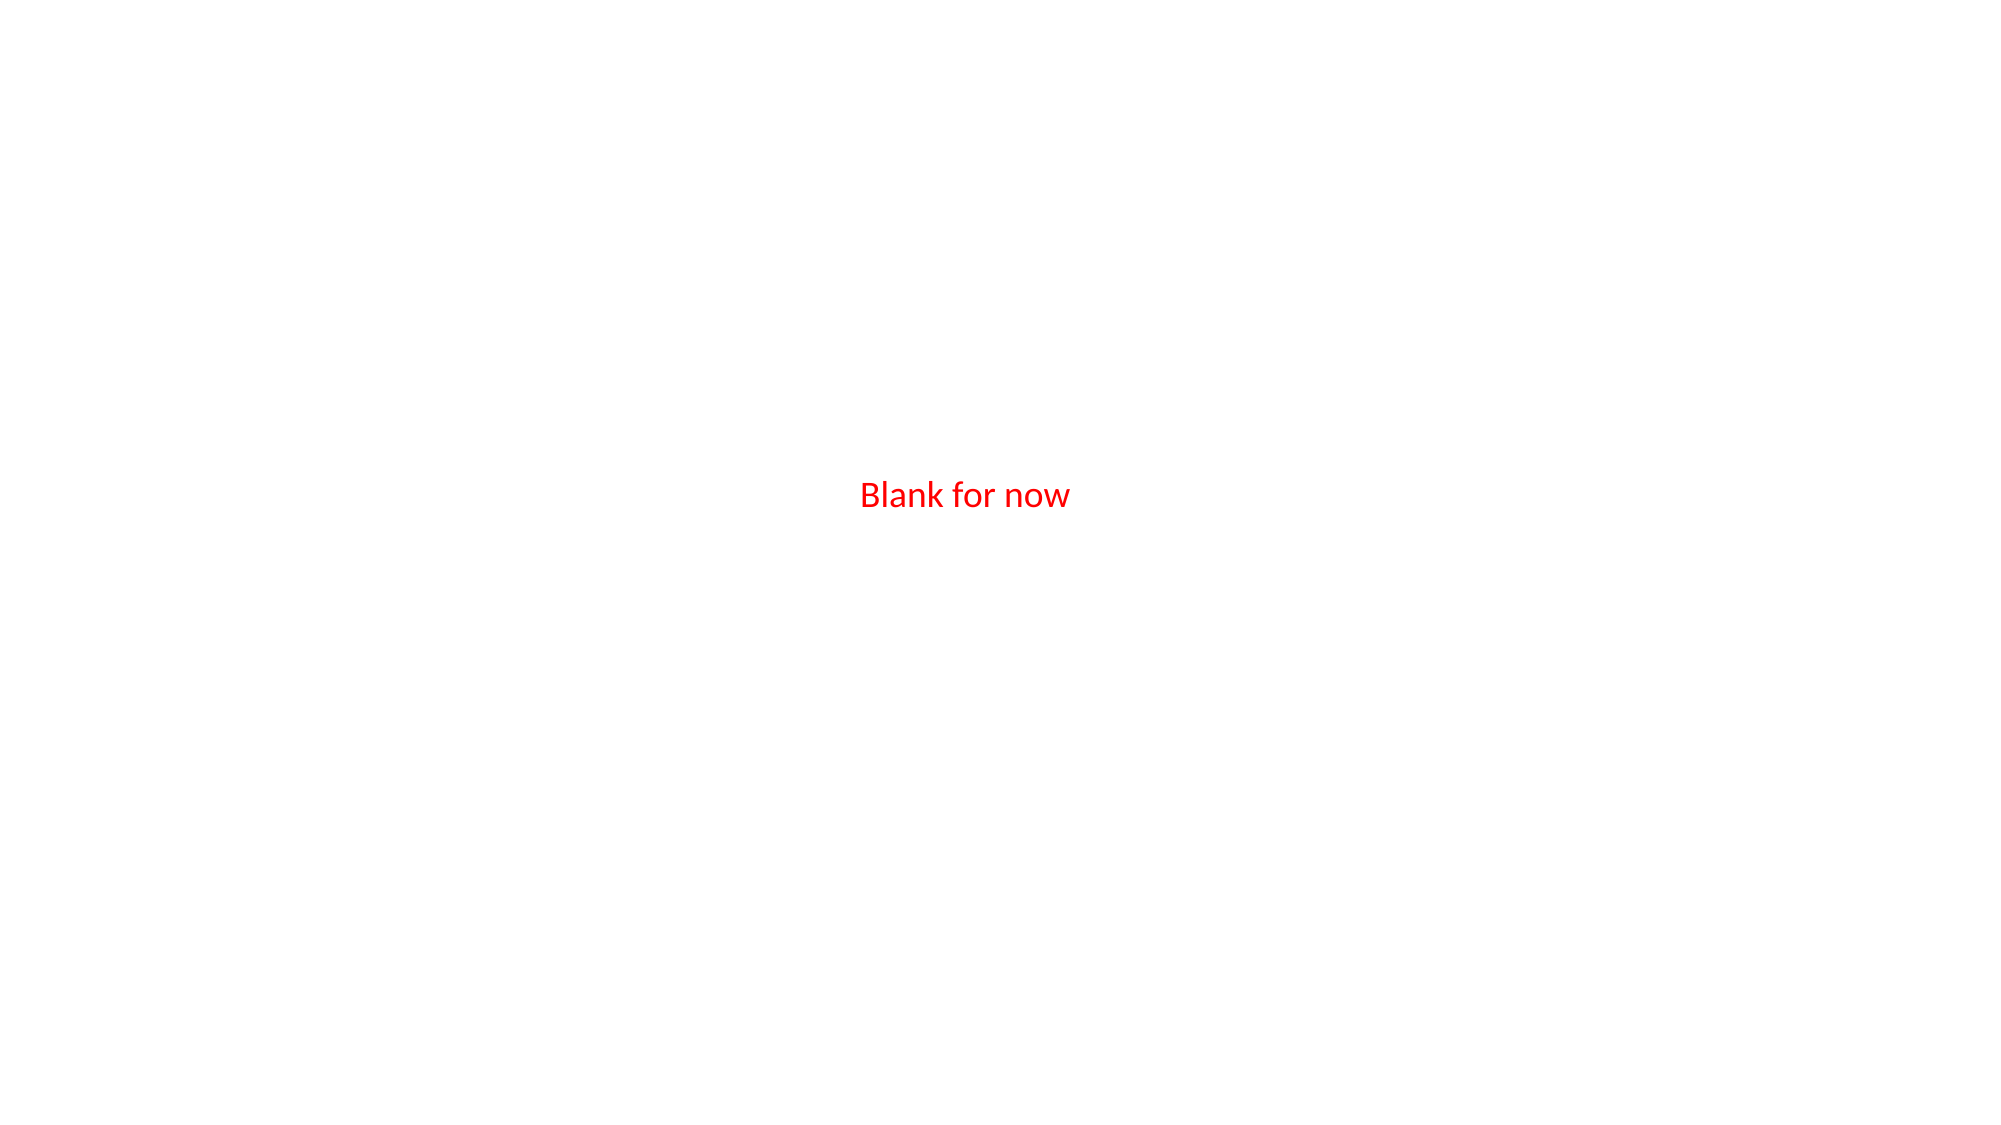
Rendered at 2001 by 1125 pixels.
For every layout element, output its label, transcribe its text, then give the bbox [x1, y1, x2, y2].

text_box Blank for now [681, 463, 1249, 523]
